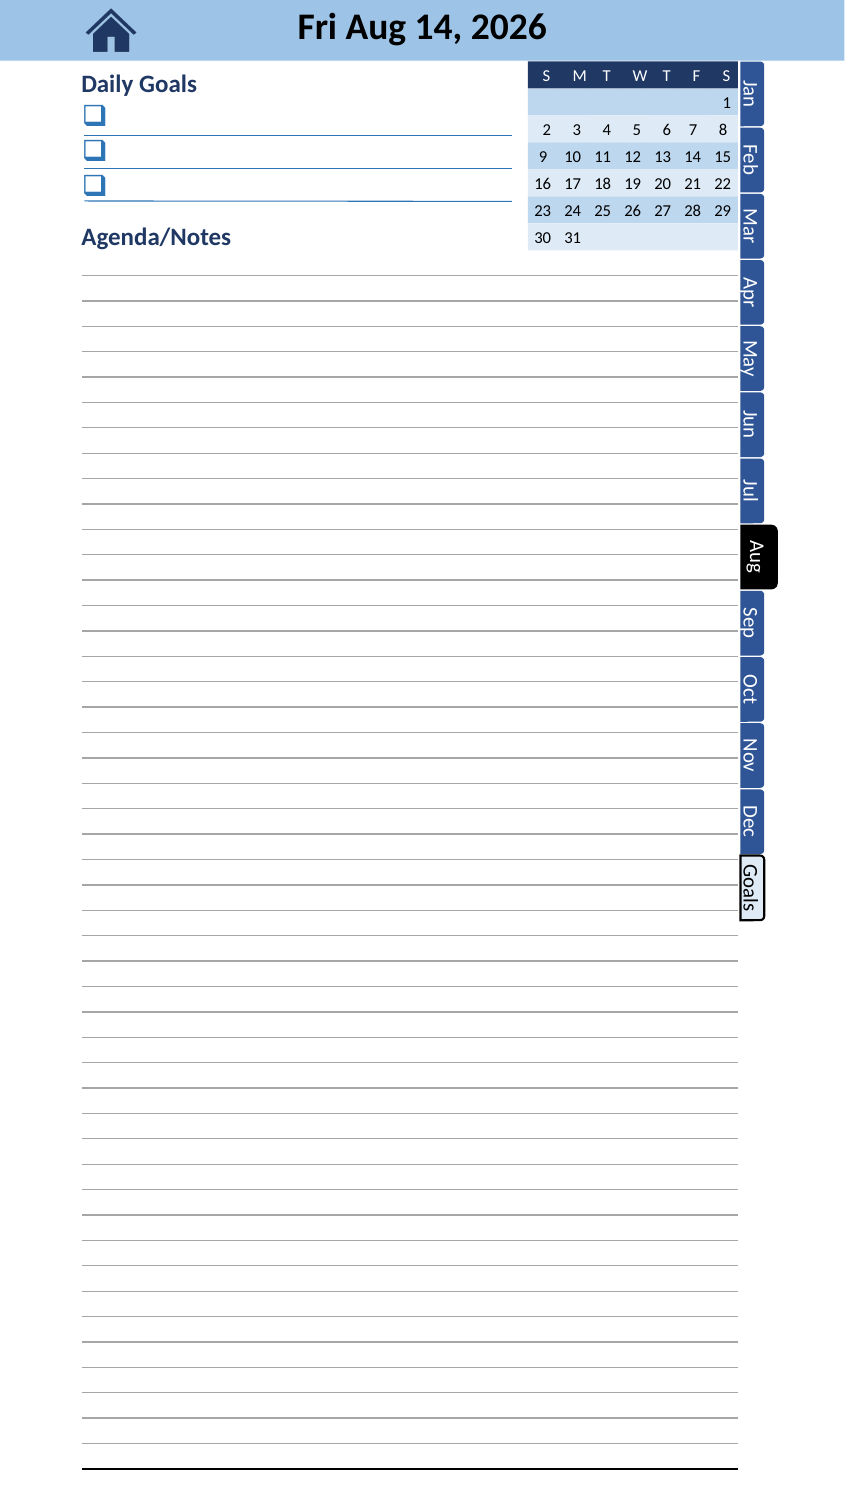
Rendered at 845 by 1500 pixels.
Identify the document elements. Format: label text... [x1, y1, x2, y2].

picture [82, 1, 140, 59]
list Fri Aug 14, 2026 [190, 0, 655, 61]
